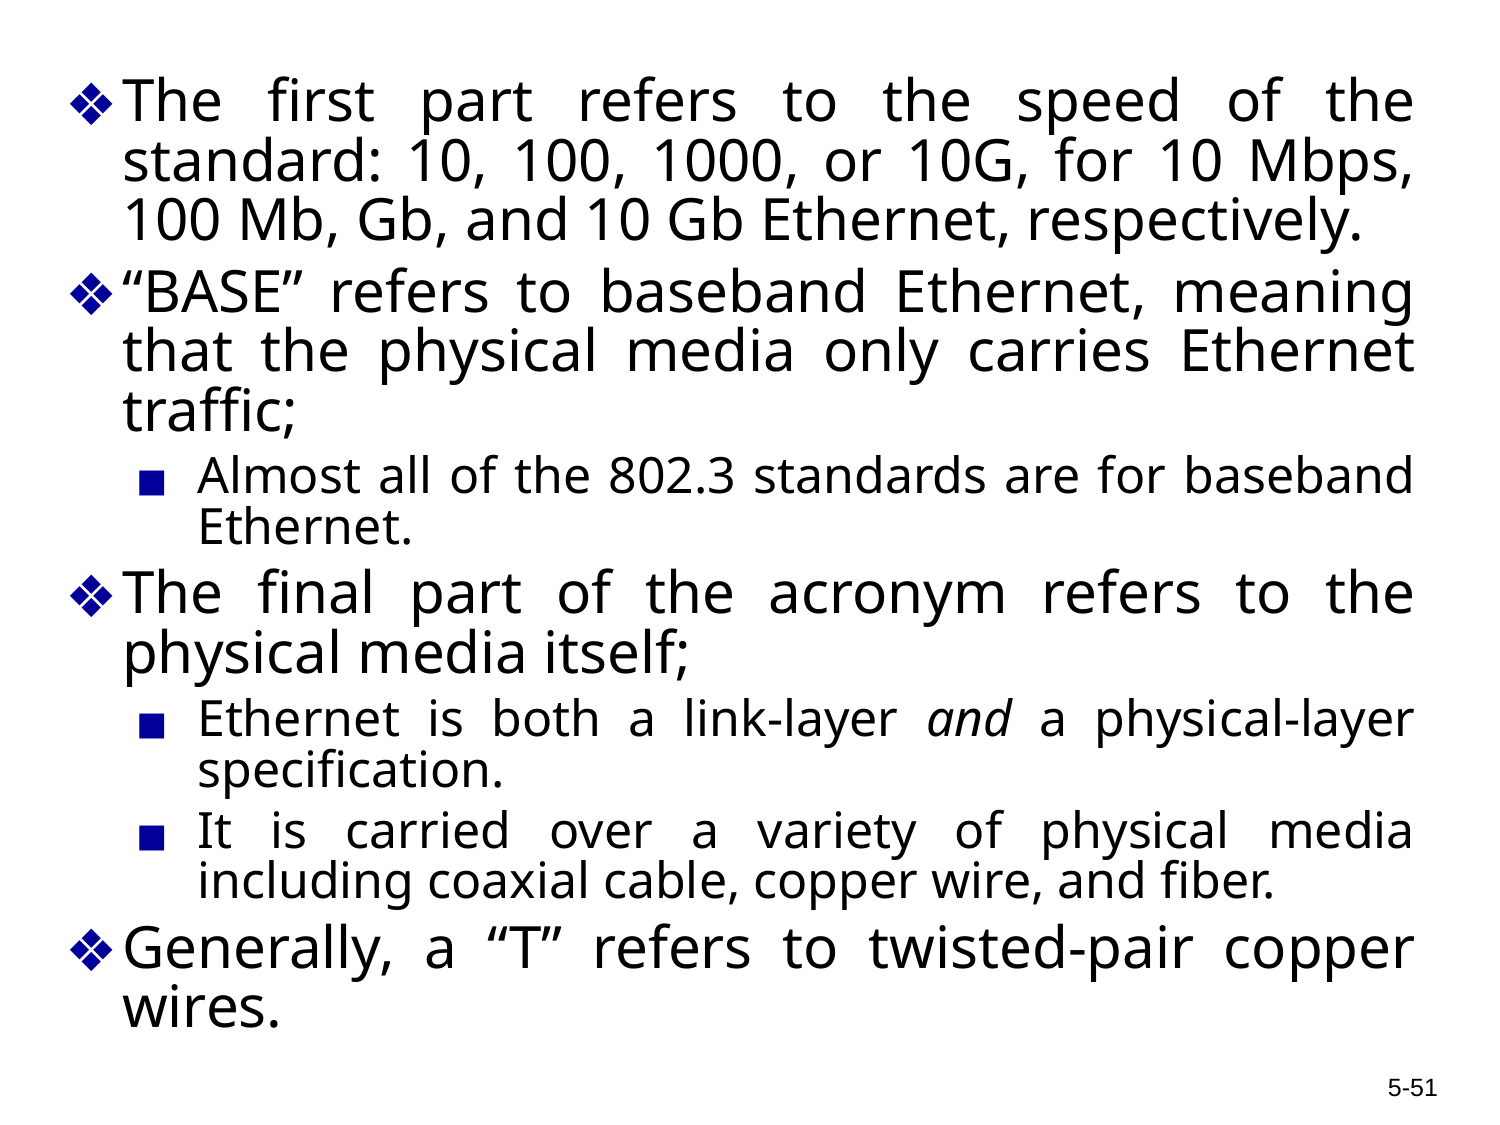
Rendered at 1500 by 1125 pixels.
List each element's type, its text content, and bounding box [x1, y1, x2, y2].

slide_number 5-51 [1342, 1064, 1454, 1125]
list The first part refers to the speed of the standard: 10, 100, 1000, or 10G, for 10 Mbps, 100 Mb, Gb, and 10 Gb Ethernet, respectively. “BASE” refers to baseband Ethernet, meaning that the physical media only carries Ethernet traffic; Almost all of the 802.3 standards are for baseband Ethernet. The final part of the acronym refers to the physical media itself; Ethernet is both a link-layer and a physical-layer specification. It is carried over a variety of physical media including coaxial cable, copper wire, and fiber. Generally, a “T” refers to twisted-pair copper wires. [32, 66, 1431, 1064]
